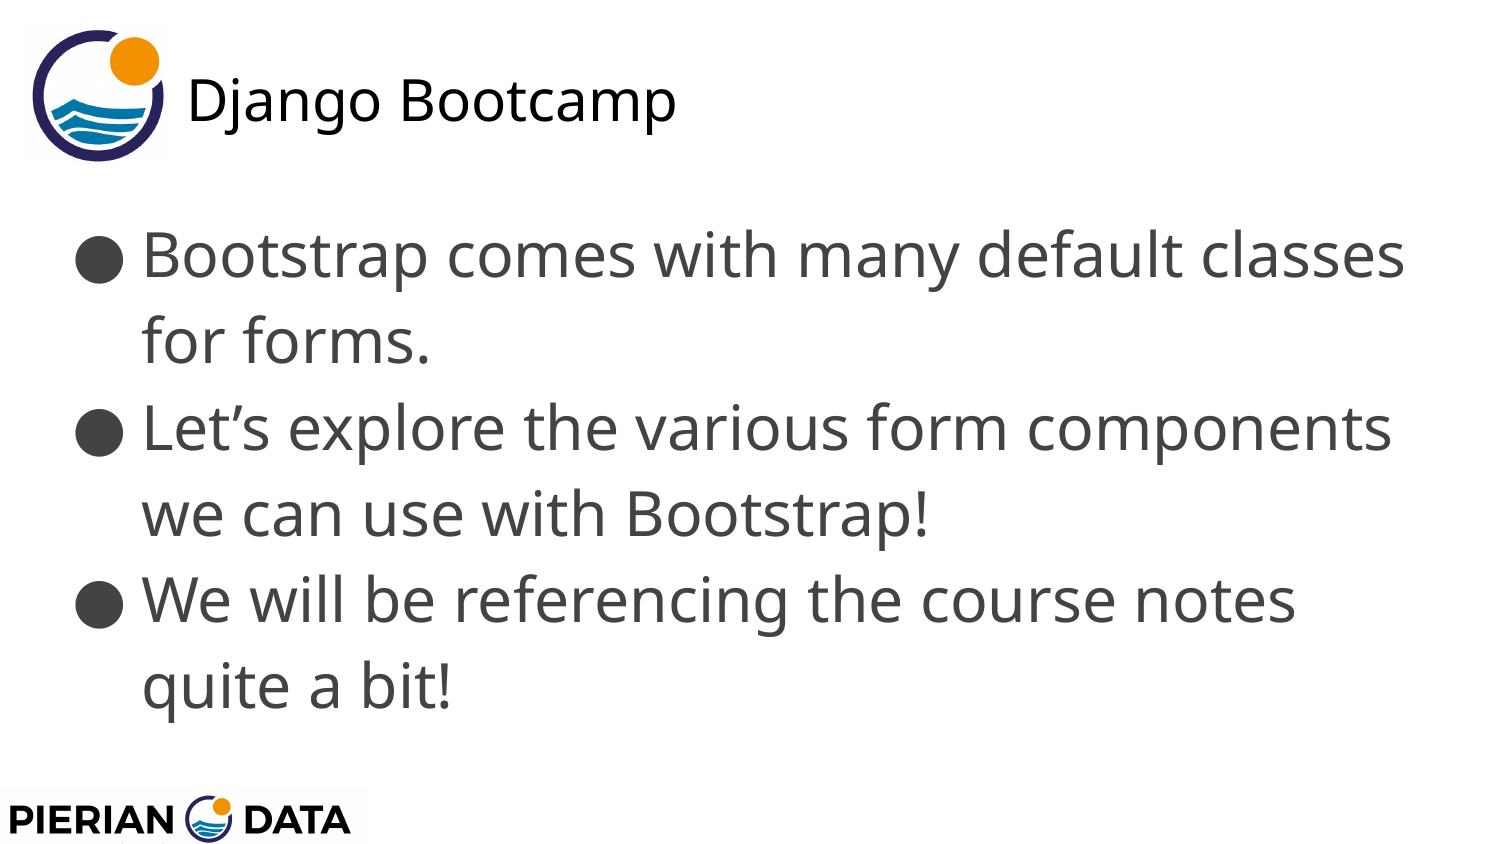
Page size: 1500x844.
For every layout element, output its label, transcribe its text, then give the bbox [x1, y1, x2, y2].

list Bootstrap comes with many default classes for forms. Let’s explore the various form components we can use with Bootstrap! We will be referencing the course notes quite a bit! [51, 189, 1449, 750]
title Django Bootcamp [176, 48, 1449, 143]
picture [0, 787, 368, 844]
picture [24, 24, 172, 167]
